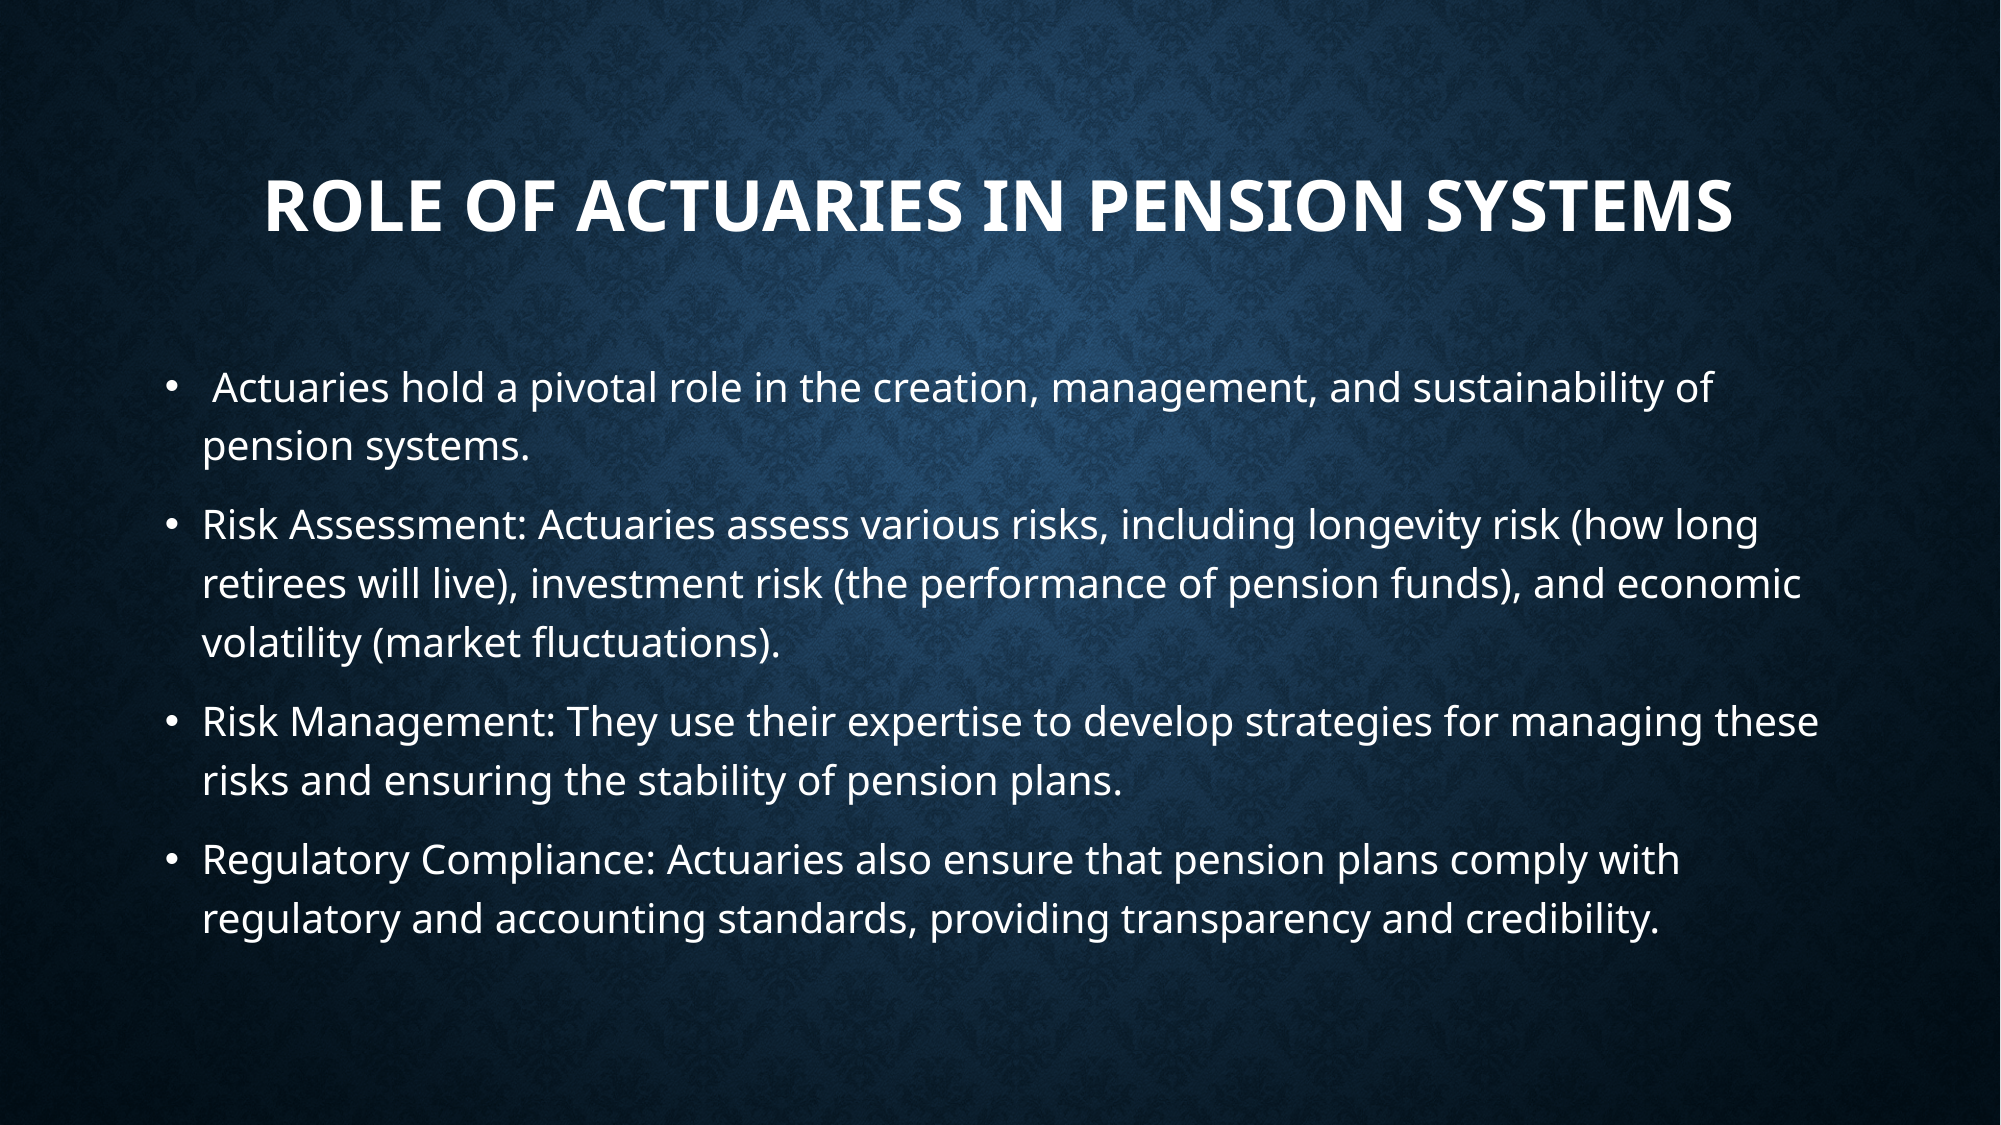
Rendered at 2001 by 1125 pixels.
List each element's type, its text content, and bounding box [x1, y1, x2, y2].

title Role of Actuaries in Pension Systems [149, 99, 1849, 318]
list Actuaries hold a pivotal role in the creation, management, and sustainability of pension systems. Risk Assessment: Actuaries assess various risks, including longevity risk (how long retirees will live), investment risk (the performance of pension funds), and economic volatility (market fluctuations). Risk Management: They use their expertise to develop strategies for managing these risks and ensuring the stability of pension plans. Regulatory Compliance: Actuaries also ensure that pension plans comply with regulatory and accounting standards, providing transparency and credibility. [149, 343, 1849, 950]
